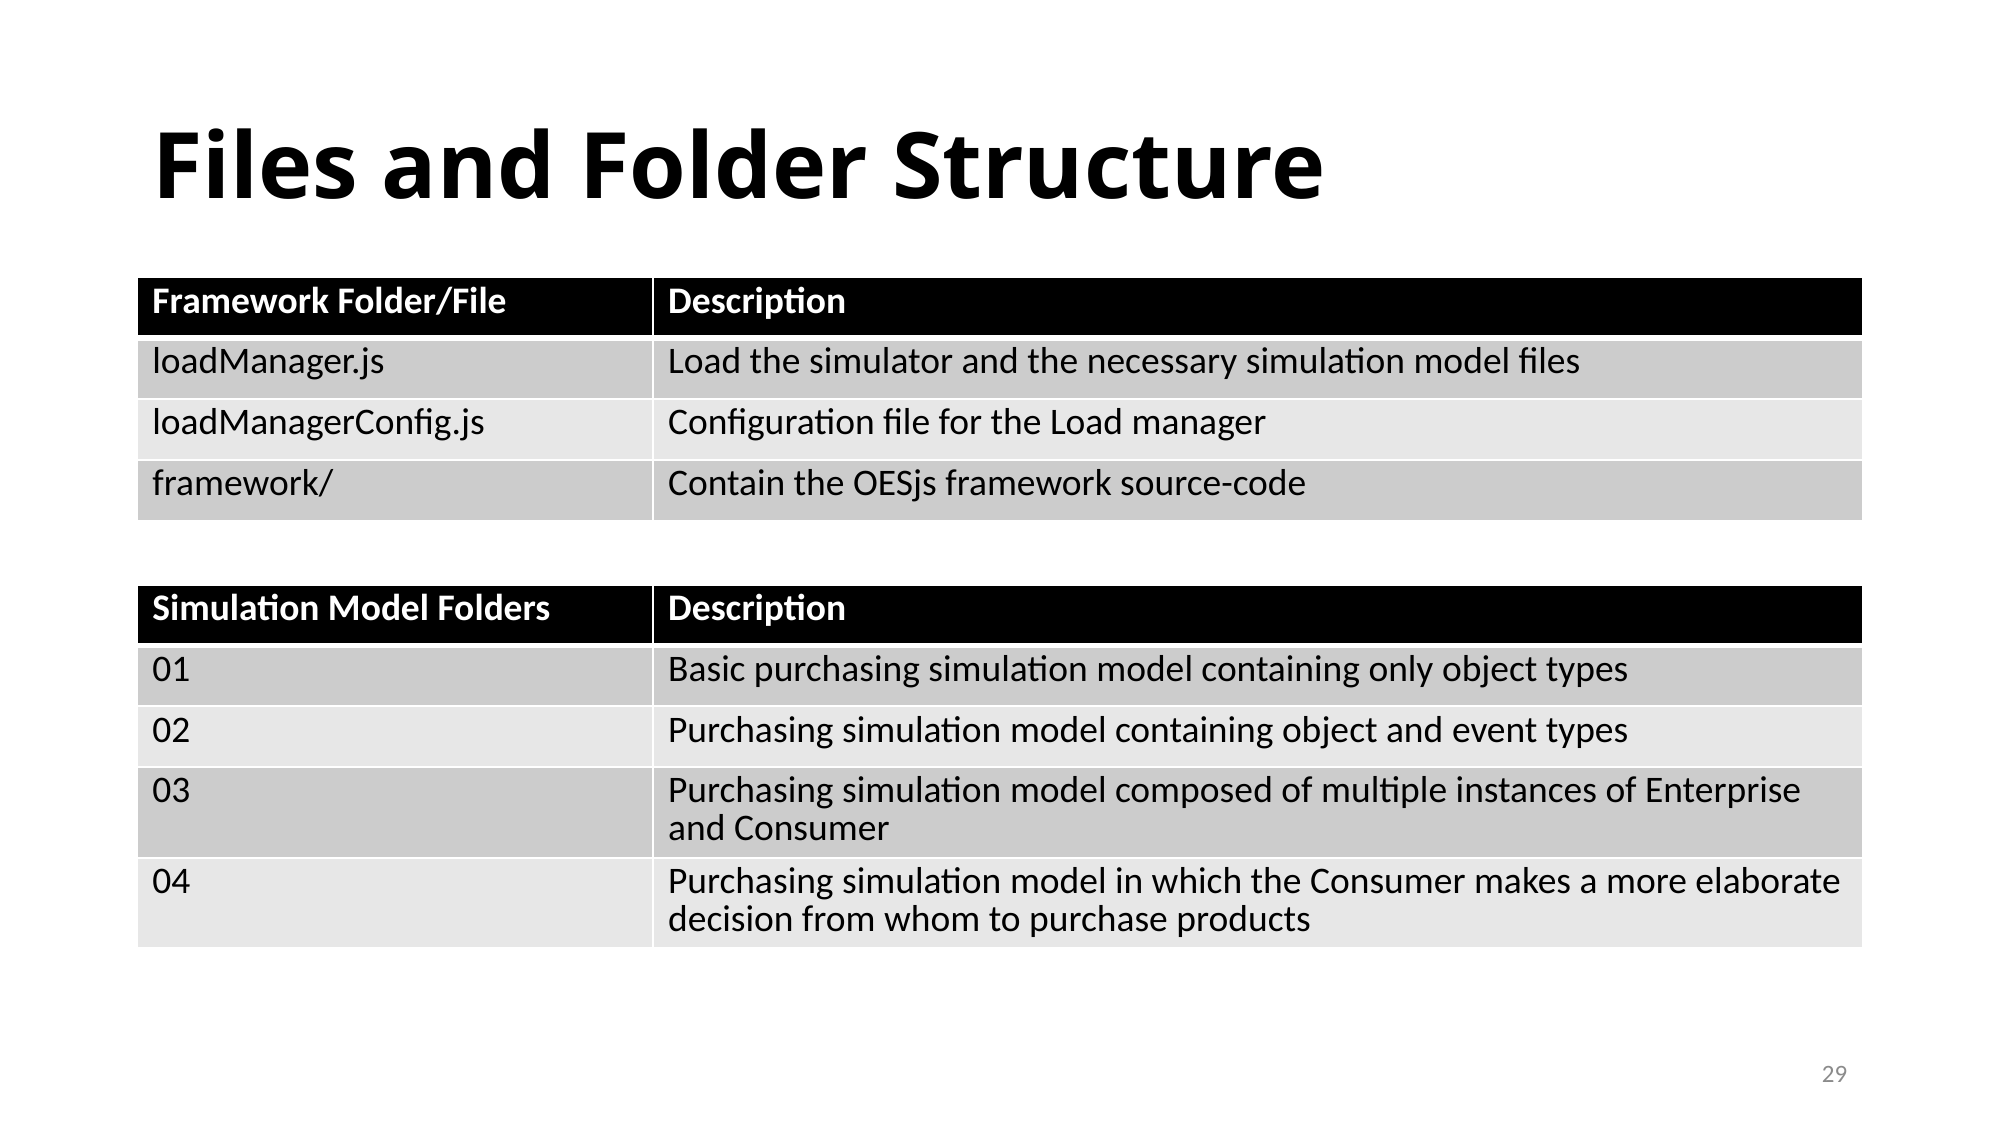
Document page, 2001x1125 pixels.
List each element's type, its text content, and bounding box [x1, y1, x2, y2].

table_cell Contain the OESjs framework source-code [654, 461, 1862, 520]
slide_number 29 [1412, 1042, 1863, 1103]
table_cell Purchasing simulation model in which the Consumer makes a more elaborate decision from whom to purchase products [654, 859, 1862, 947]
table_cell loadManager.js [138, 341, 652, 398]
table_cell Load the simulator and the necessary simulation model files [654, 341, 1862, 398]
table_cell 03 [138, 768, 652, 857]
table_header Simulation Model Folders [138, 586, 652, 643]
table_cell 04 [138, 859, 652, 947]
table_cell Purchasing simulation model containing object and event types [654, 707, 1862, 766]
table_header Description [654, 586, 1862, 643]
title Files and Folder Structure [137, 59, 1863, 276]
table_cell 02 [138, 707, 652, 766]
table_header Description [654, 278, 1862, 335]
table_cell Basic purchasing simulation model containing only object types [654, 648, 1862, 705]
table_cell Configuration file for the Load manager [654, 400, 1862, 459]
table_cell 01 [138, 648, 652, 705]
table_header Framework Folder/File [138, 278, 652, 335]
table_cell Purchasing simulation model composed of multiple instances of Enterprise and Consumer [654, 768, 1862, 857]
table_cell loadManagerConfig.js [138, 400, 652, 459]
table_cell framework/ [138, 461, 652, 520]
